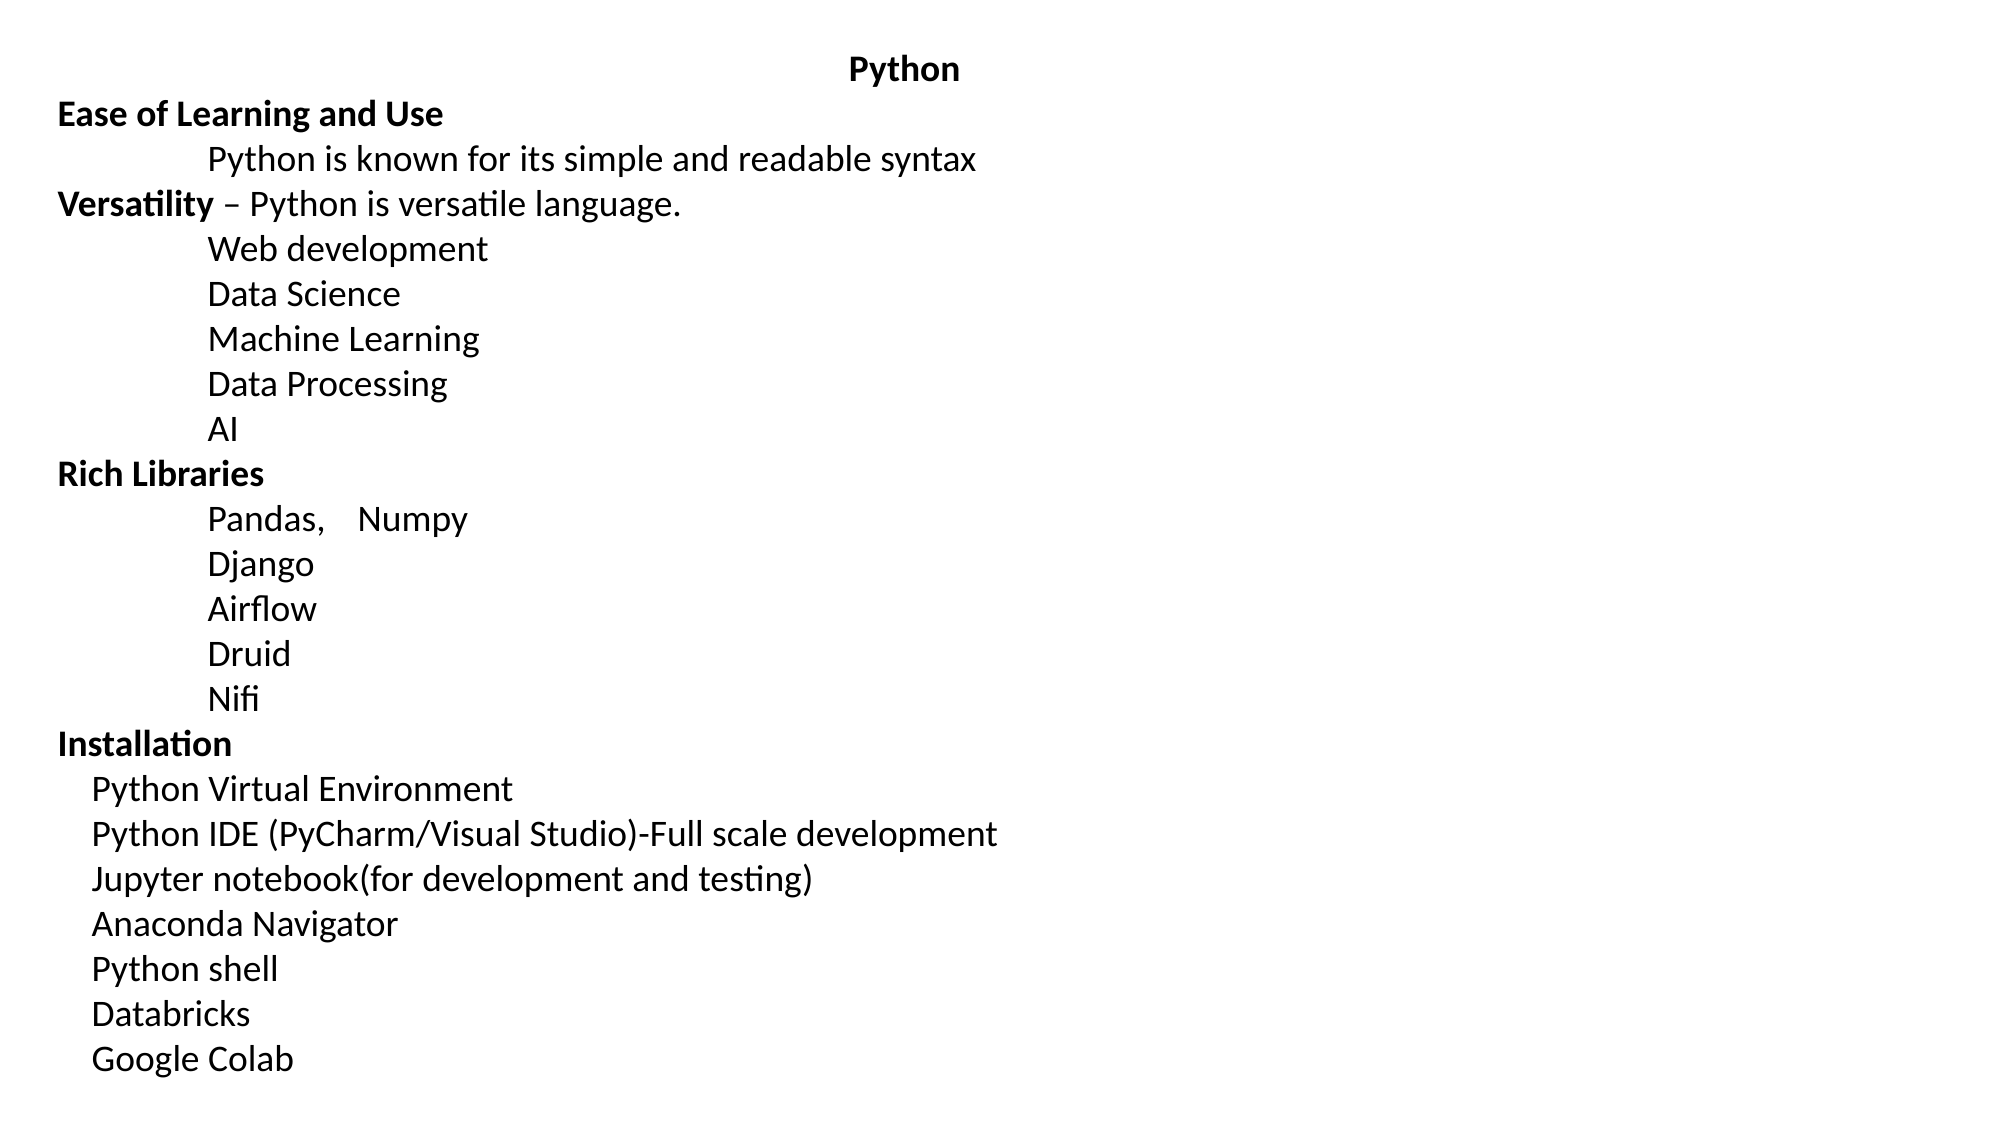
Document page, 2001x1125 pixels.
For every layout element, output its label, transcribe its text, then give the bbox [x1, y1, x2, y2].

text_box Python Ease of Learning and Use Python is known for its simple and readable syntax Versatility – Python is versatile language. Web development Data Science Machine Learning Data Processing AI Rich Libraries Pandas, Numpy Django Airflow Druid Nifi Installation Python Virtual Environment Python IDE (PyCharm/Visual Studio)-Full scale development Jupyter notebook(for development and testing) Anaconda Navigator Python shell Databricks Google Colab [42, 37, 1775, 1125]
